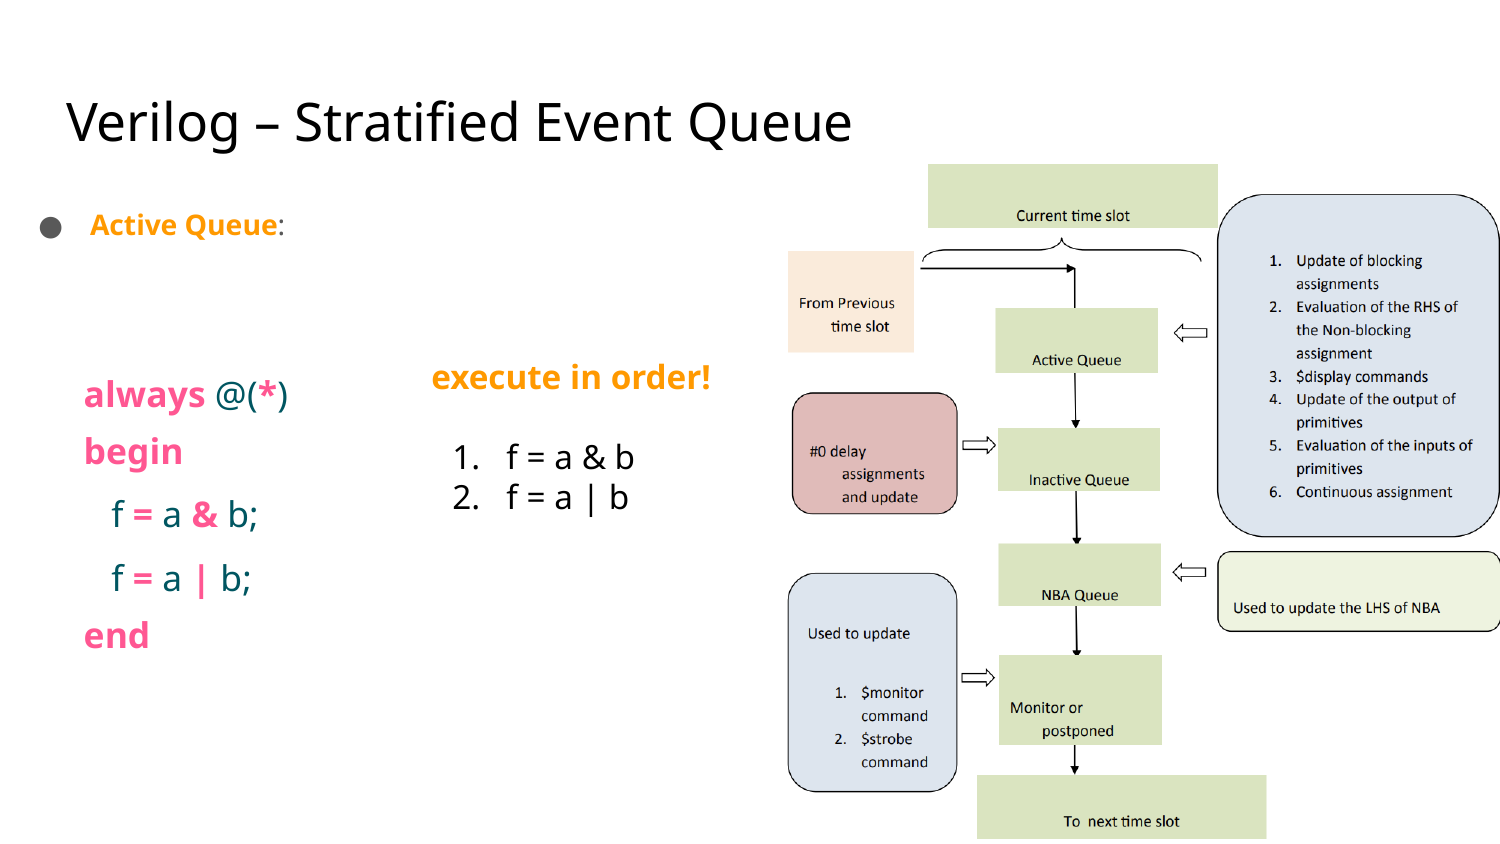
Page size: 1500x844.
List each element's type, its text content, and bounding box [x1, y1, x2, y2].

text_box always @(*) begin f = a & b; f = a | b; end [68, 336, 383, 671]
picture [778, 161, 1500, 844]
text_box execute in order! f = a & b f = a | b [416, 341, 772, 531]
title Verilog – Stratified Event Queue [51, 72, 1449, 167]
list Active Queue: [0, 189, 773, 750]
